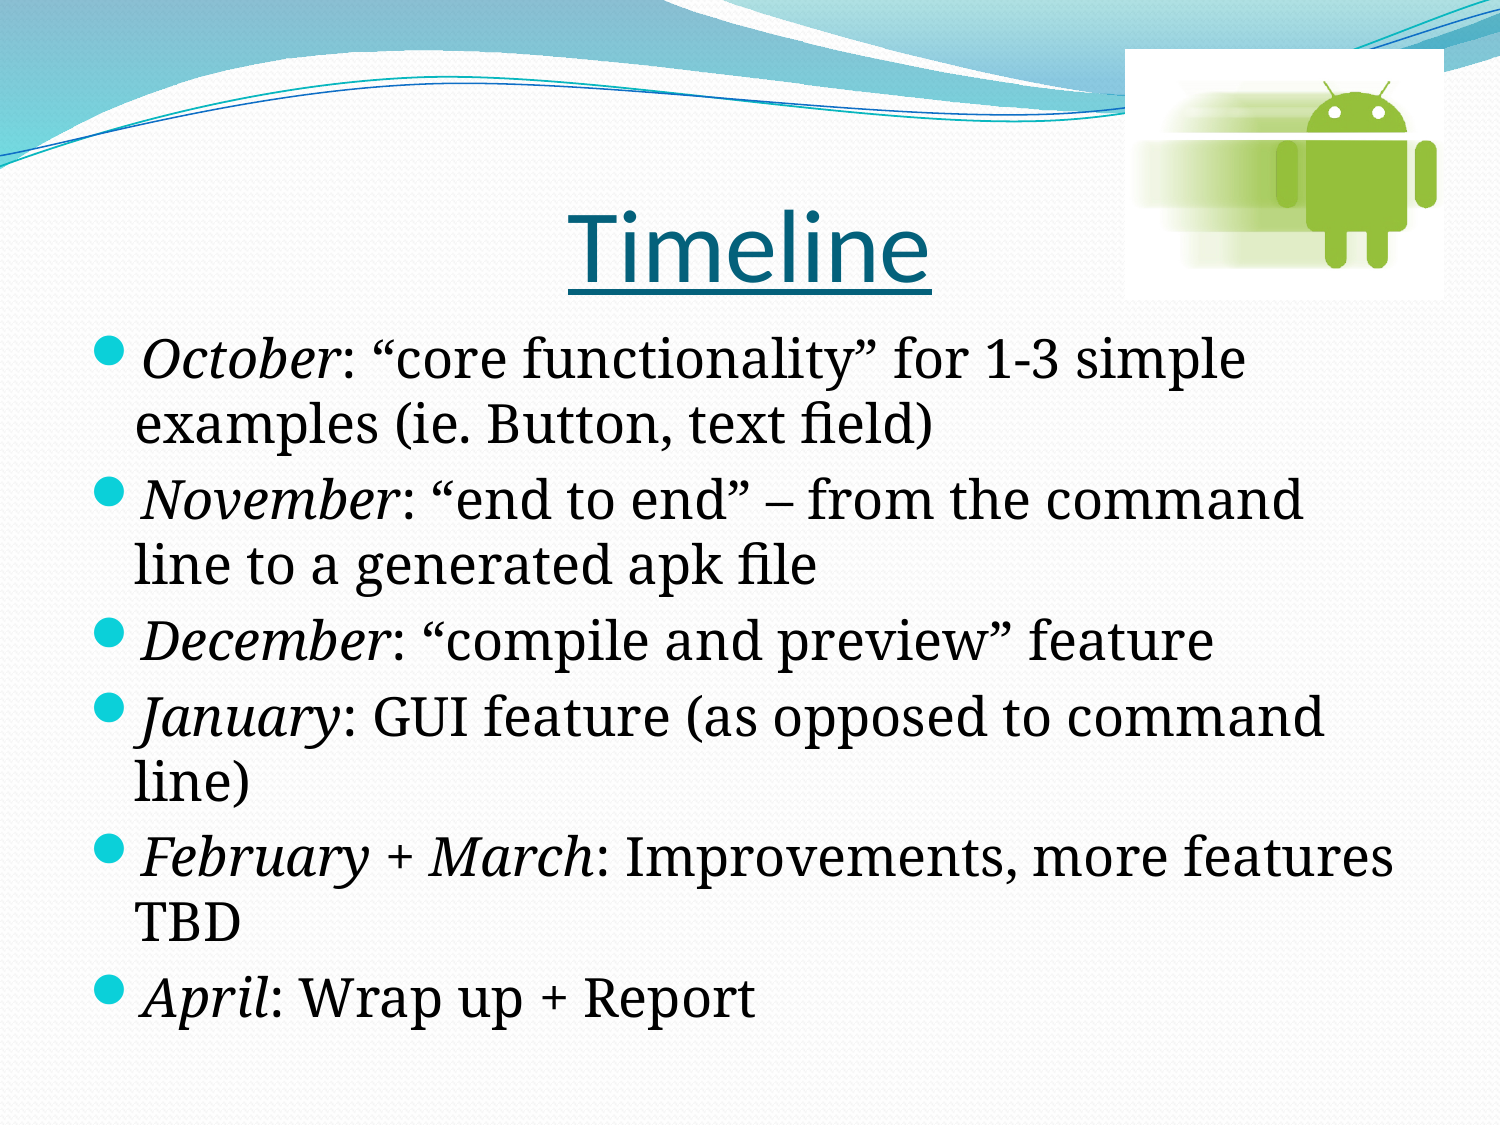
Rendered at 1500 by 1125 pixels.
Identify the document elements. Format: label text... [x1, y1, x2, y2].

picture [1124, 49, 1444, 301]
list October: “core functionality” for 1-3 simple examples (ie. Button, text field) November: “end to end” – from the command line to a generated apk file December: “compile and preview” feature January: GUI feature (as opposed to command line) February + March: Improvements, more features TBD April: Wrap up + Report [75, 317, 1425, 1038]
title Timeline [75, 115, 1117, 303]
